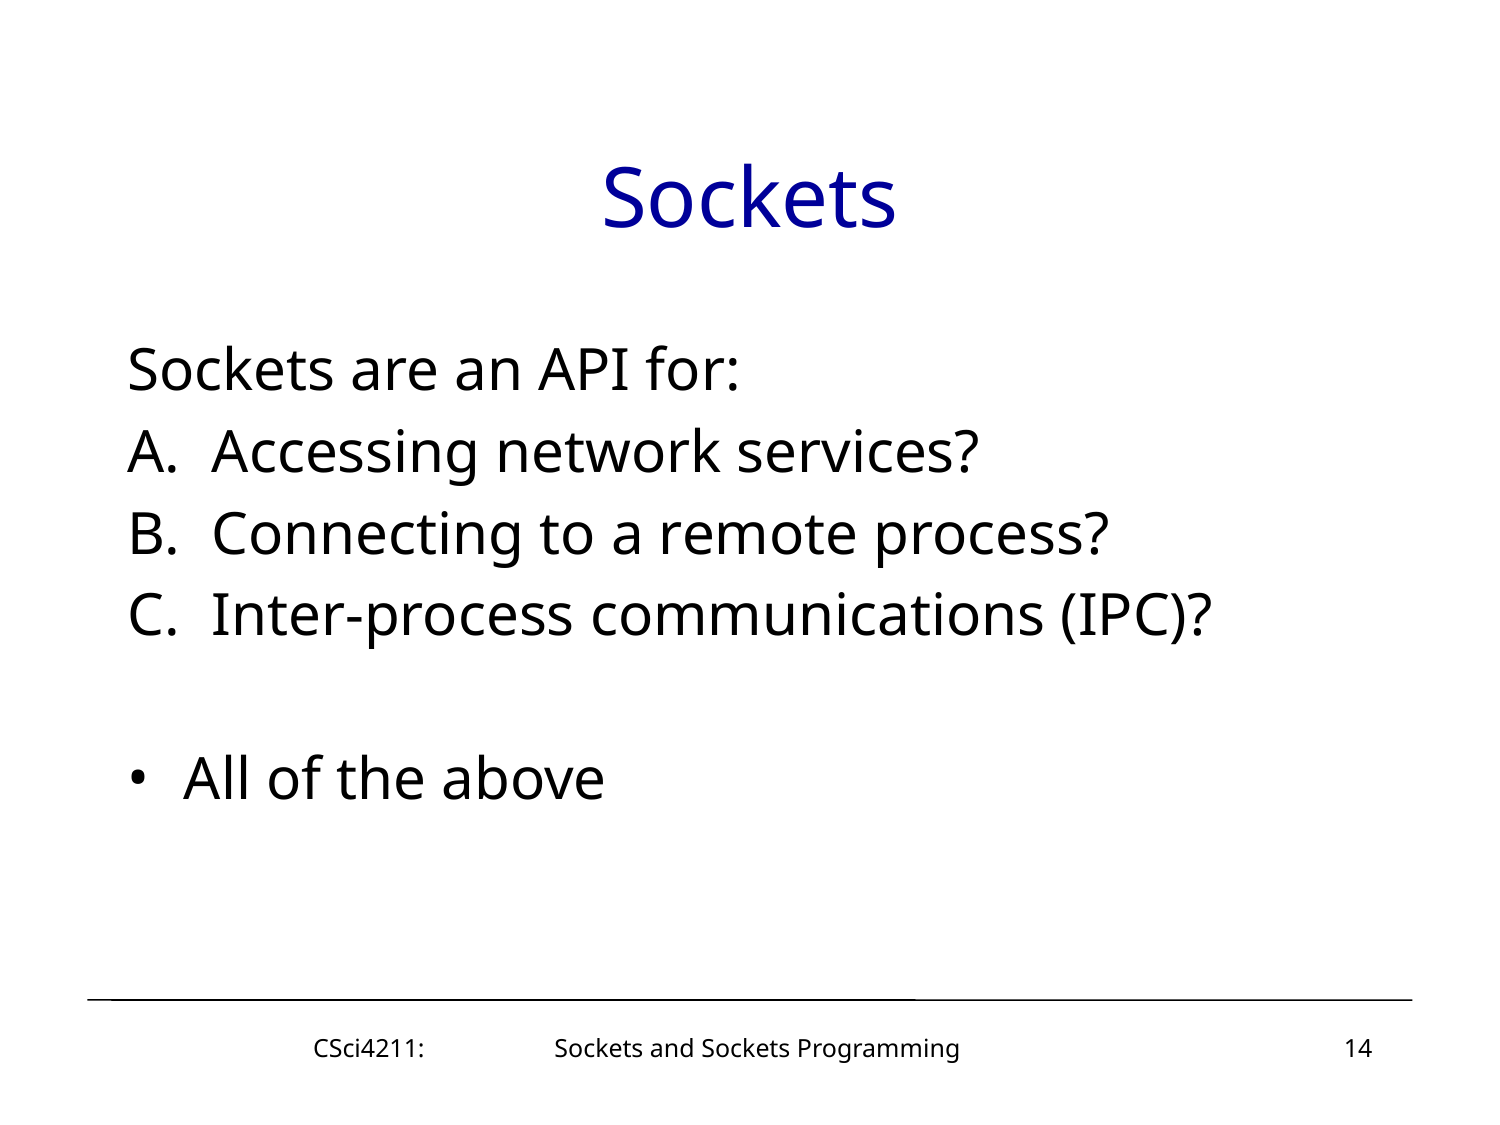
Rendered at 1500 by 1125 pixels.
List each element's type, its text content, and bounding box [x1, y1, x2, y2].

footer CSci4211: Sockets and Sockets Programming [287, 1025, 988, 1100]
list Sockets are an API for: Accessing network services? Connecting to a remote process? Inter-process communications (IPC)? All of the above [112, 324, 1388, 1000]
title Sockets [112, 99, 1388, 288]
slide_number 14 [1074, 1025, 1388, 1100]
